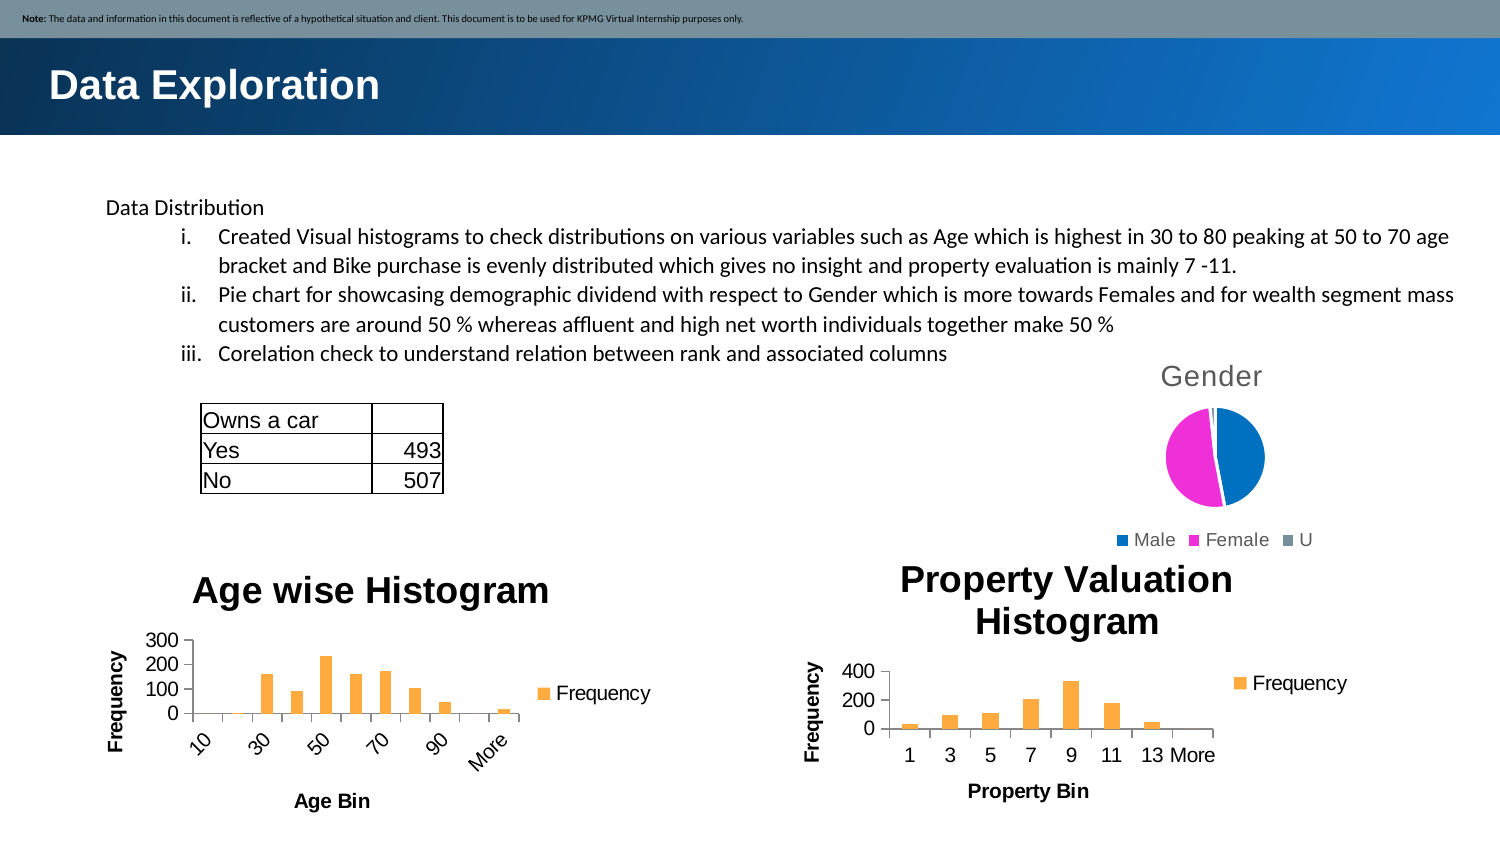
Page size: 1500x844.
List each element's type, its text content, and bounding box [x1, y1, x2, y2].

text_box Data Exploration [33, 43, 1439, 124]
table_cell No [202, 464, 371, 493]
chart [766, 339, 1485, 835]
table_header [373, 404, 442, 433]
table_cell 493 [373, 434, 442, 463]
table_cell Yes [202, 434, 371, 463]
table_cell 507 [373, 464, 442, 493]
text_box Note: The data and information in this document is reflective of a hypothetical situation and client. This document is to be used for KPMG Virtual Internship purposes only. [0, 0, 1500, 39]
text_box [0, 39, 1500, 135]
table_header Owns a car [202, 404, 371, 433]
chart [70, 543, 671, 844]
text_box Data Distribution Created Visual histograms to check distributions on various variables such as Age which is highest in 30 to 80 peaking at 50 to 70 age bracket and Bike purchase is evenly distributed which gives no insight and property evaluation is mainly 7 -11. Pie chart for showcasing demographic dividend with respect to Gender which is more towards Females and for wealth segment mass customers are around 50 % whereas affluent and high net worth individuals together make 50 % Corelation check to understand relation between rank and associated columns [16, 136, 1500, 374]
